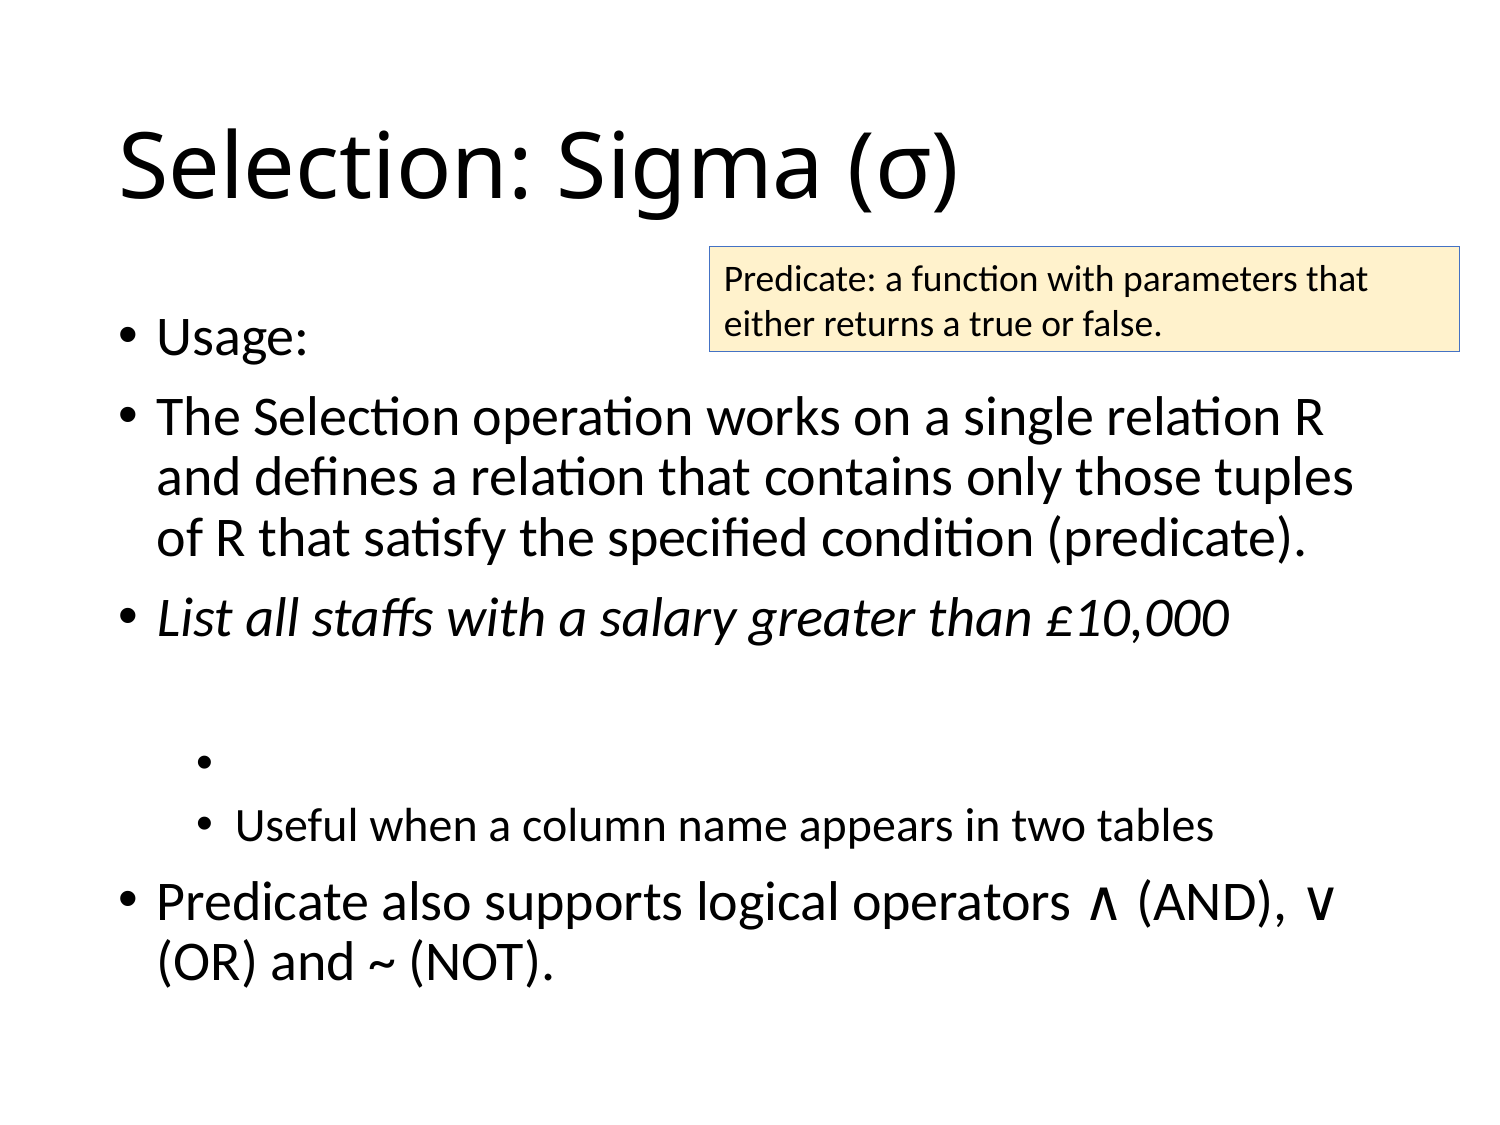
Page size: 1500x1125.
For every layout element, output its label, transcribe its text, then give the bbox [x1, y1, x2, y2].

title Selection: Sigma (σ) [103, 59, 1397, 278]
text_box Predicate: a function with parameters that either returns a true or false. [709, 246, 1460, 352]
